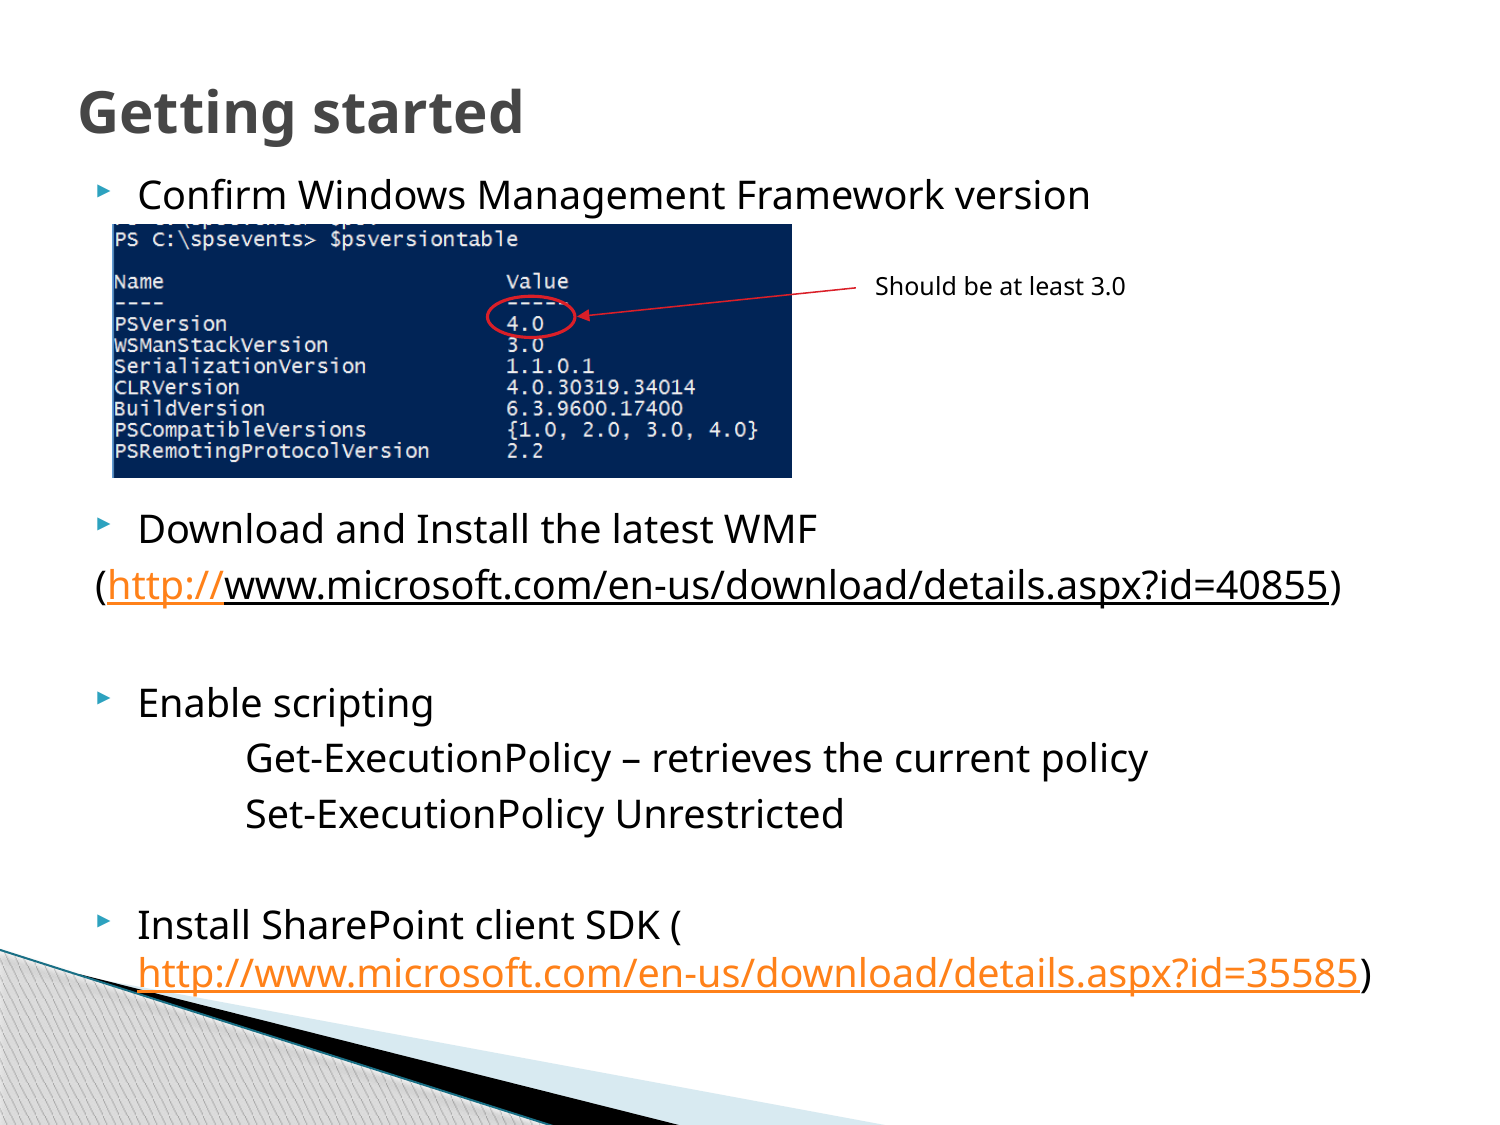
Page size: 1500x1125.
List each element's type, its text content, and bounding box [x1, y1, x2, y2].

text_box Should be at least 3.0 [860, 263, 1169, 309]
picture [112, 224, 792, 478]
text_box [576, 287, 857, 317]
title Getting started [62, 57, 1413, 163]
list Confirm Windows Management Framework version Download and Install the latest WMF (http://www.microsoft.com/en-us/download/details.aspx?id=40855) Enable scripting Get-ExecutionPolicy – retrieves the current policy Set-ExecutionPolicy Unrestricted Install SharePoint client SDK (http://www.microsoft.com/en-us/download/details.aspx?id=35585) [62, 162, 1463, 1063]
